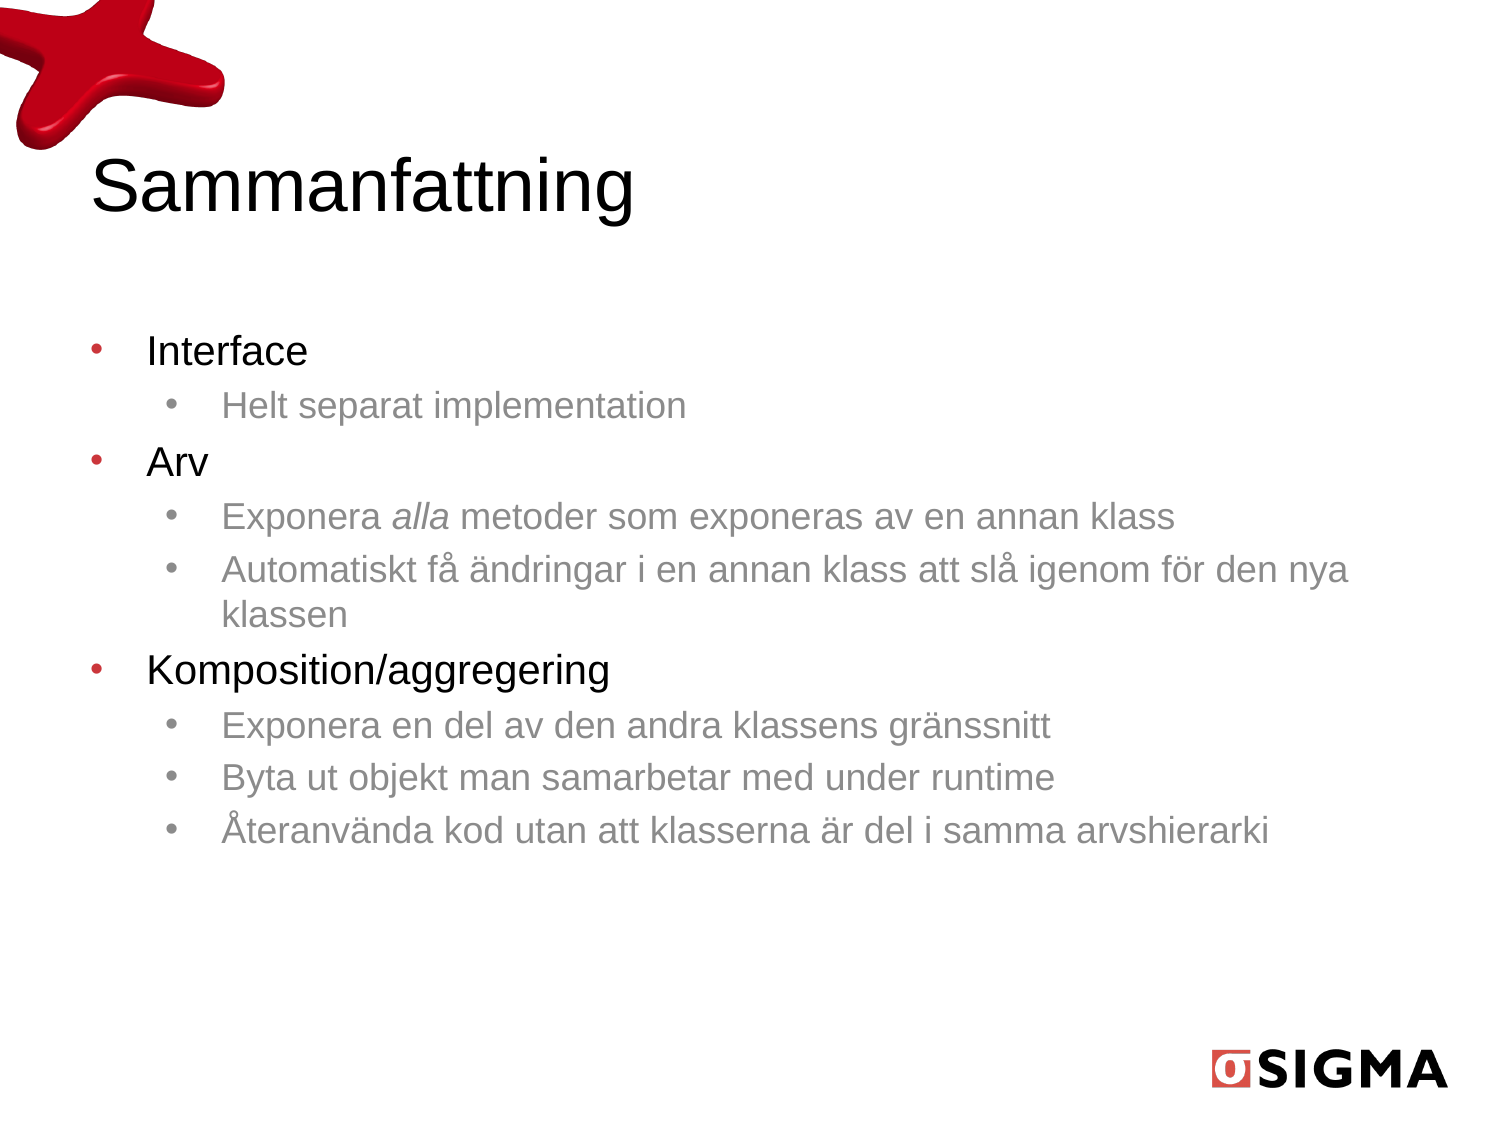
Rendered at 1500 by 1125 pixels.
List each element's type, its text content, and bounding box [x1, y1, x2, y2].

picture [1212, 1049, 1448, 1088]
list Interface Helt separat implementation Arv Exponera alla metoder som exponeras av en annan klass Automatiskt få ändringar i en annan klass att slå igenom för den nya klassen Komposition/aggregering Exponera en del av den andra klassens gränssnitt Byta ut objekt man samarbetar med under runtime Återanvända kod utan att klasserna är del i samma arvshierarki [74, 316, 1426, 1001]
picture [0, 0, 225, 150]
title Sammanfattning [74, 87, 1426, 276]
